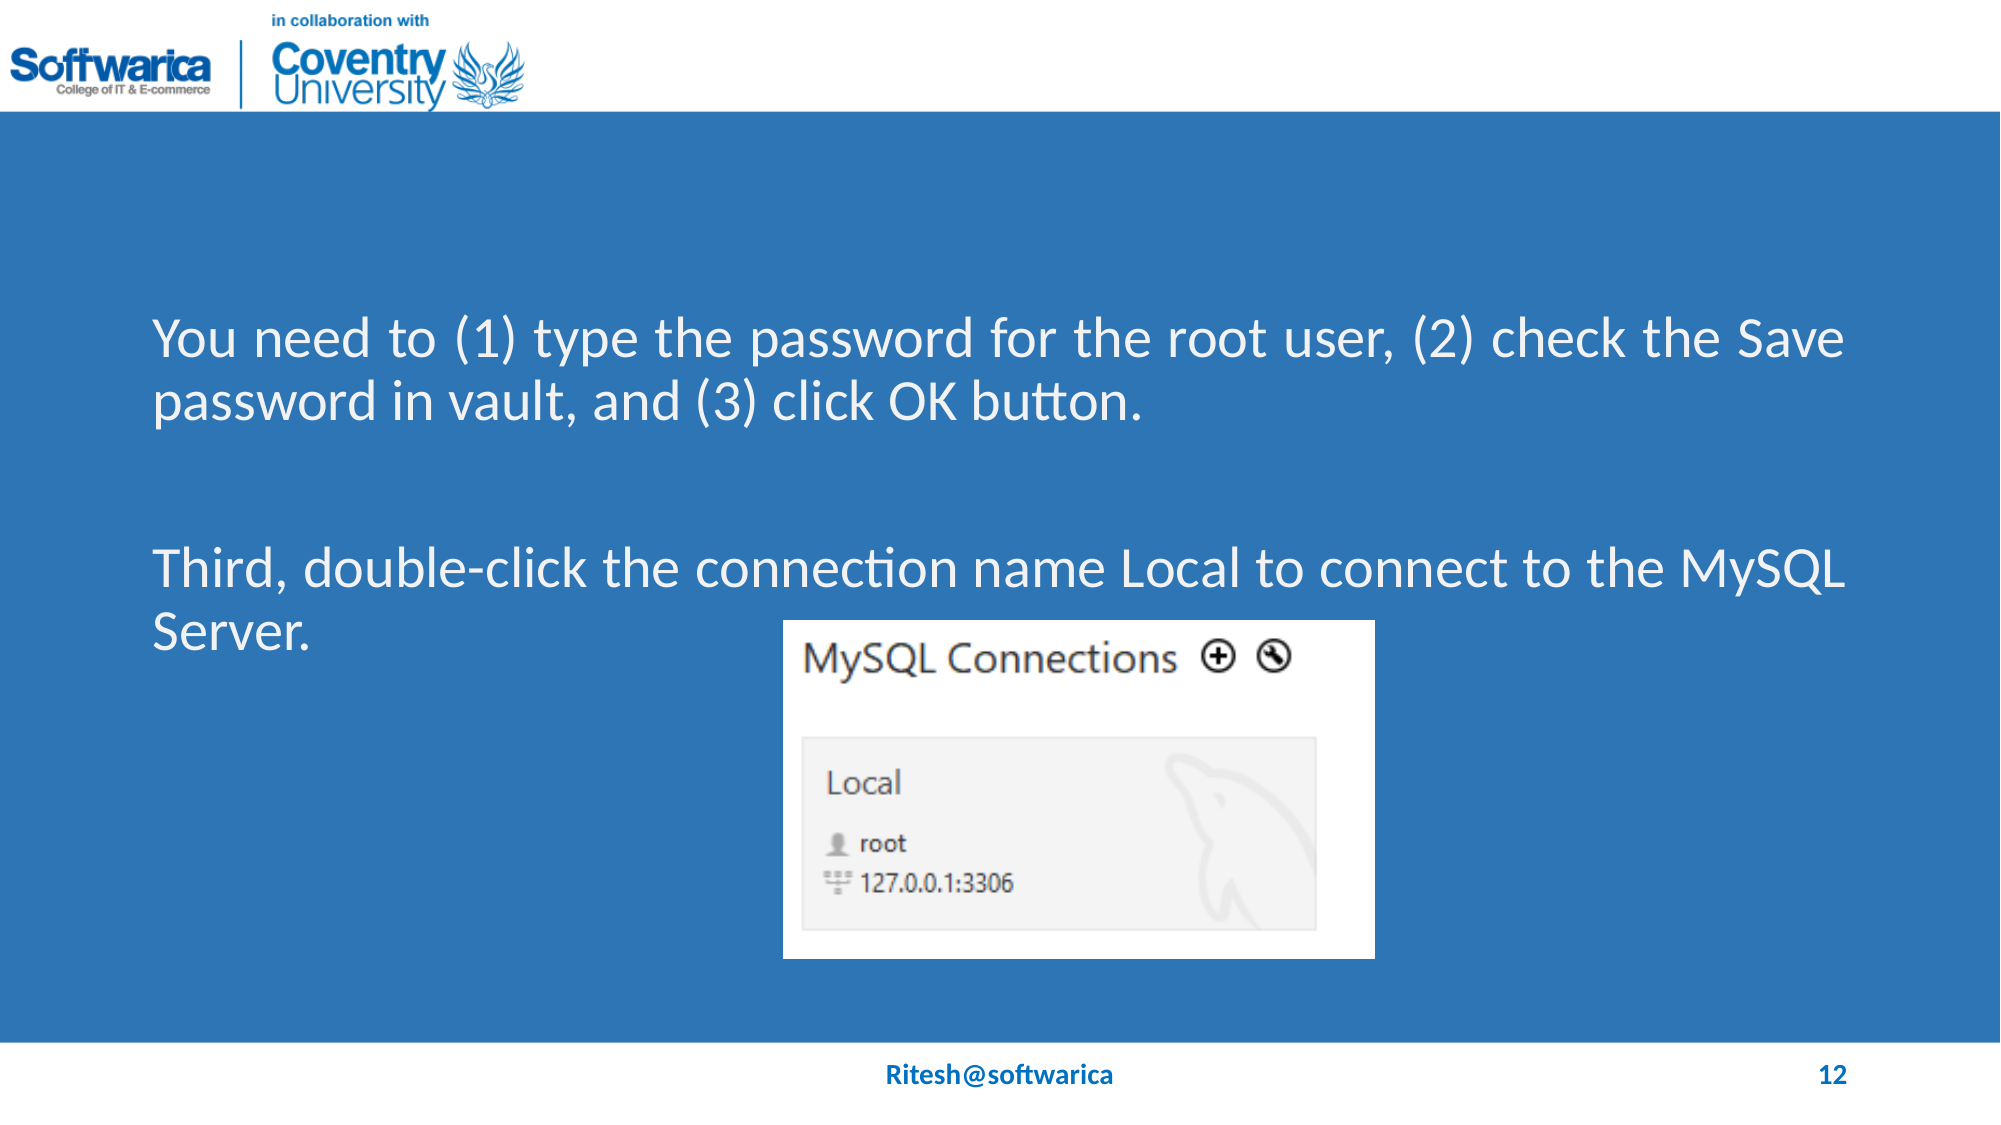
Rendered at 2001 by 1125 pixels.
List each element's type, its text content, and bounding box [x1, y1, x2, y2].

picture [10, 14, 525, 112]
picture [783, 619, 1375, 959]
footer Ritesh@softwarica [662, 1042, 1338, 1103]
list You need to (1) type the password for the root user, (2) check the Save password in vault, and (3) click OK button. Third, double-click the connection name Local to connect to the MySQL Server. [137, 299, 1863, 1014]
slide_number 12 [1412, 1042, 1863, 1103]
